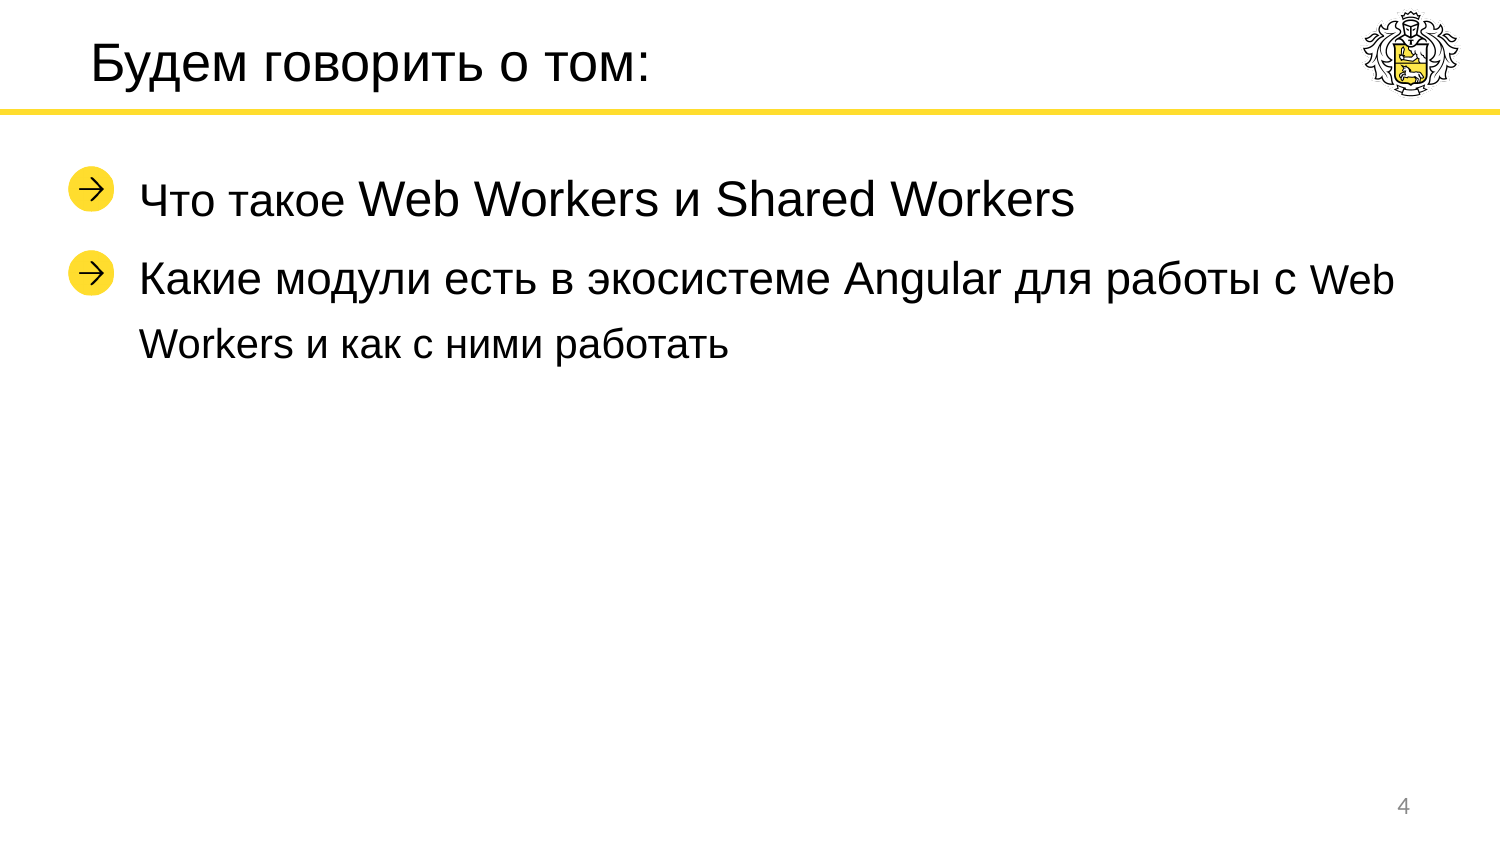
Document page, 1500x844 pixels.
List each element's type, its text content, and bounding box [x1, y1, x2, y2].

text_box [68, 233, 1426, 314]
slide_number 4 [1074, 782, 1425, 827]
picture [1360, 2, 1461, 103]
title Будем говорить о том: [75, 33, 1425, 86]
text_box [68, 149, 1426, 230]
